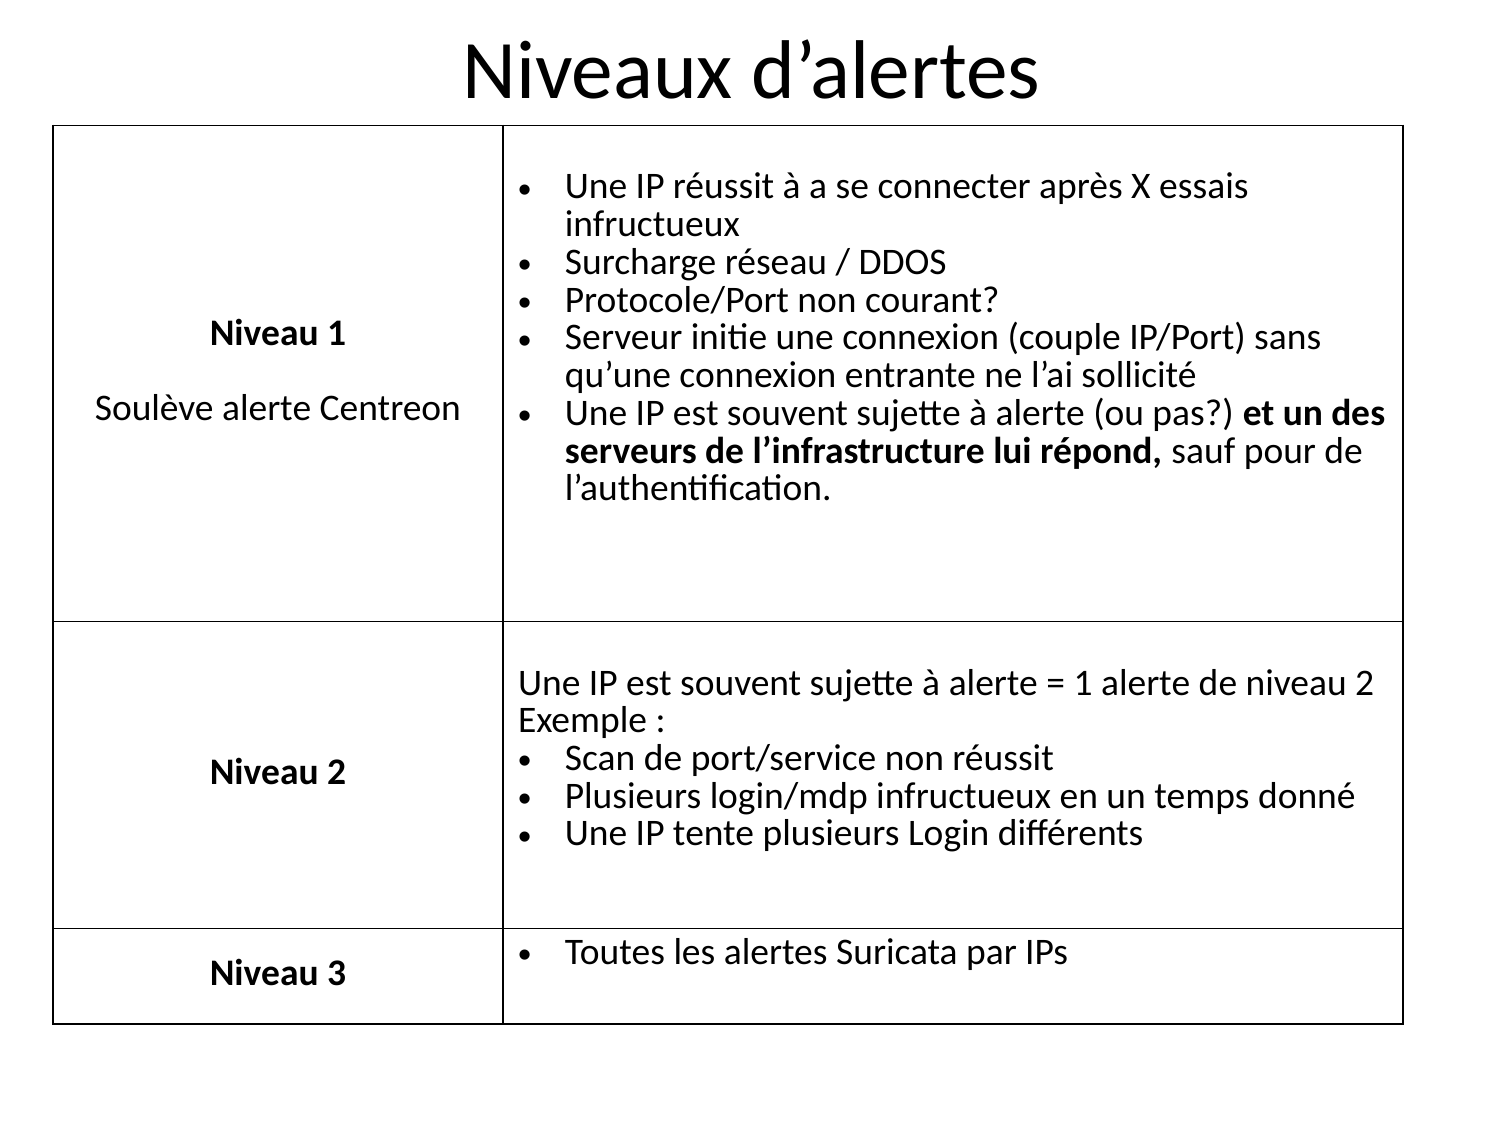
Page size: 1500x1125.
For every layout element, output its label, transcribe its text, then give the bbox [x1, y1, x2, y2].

table_cell Une IP est souvent sujette à alerte = 1 alerte de niveau 2 Exemple : Scan de port/service non réussit Plusieurs login/mdp infructueux en un temps donné Une IP tente plusieurs Login différents [504, 622, 1402, 928]
table_cell Niveau 3 [54, 929, 502, 1023]
table_cell Toutes les alertes Suricata par IPs [504, 929, 1402, 1023]
table_cell Niveau 2 [54, 622, 502, 928]
table_header Une IP réussit à a se connecter après X essais infructueux Surcharge réseau / DDOS Protocole/Port non courant? Serveur initie une connexion (couple IP/Port) sans qu’une connexion entrante ne l’ai sollicité Une IP est souvent sujette à alerte (ou pas?) et un des serveurs de l’infrastructure lui répond, sauf pour de l’authentification. [504, 126, 1402, 621]
table_header Niveau 1 Soulève alerte Centreon [54, 126, 502, 621]
title Niveaux d’alertes [76, 0, 1427, 160]
